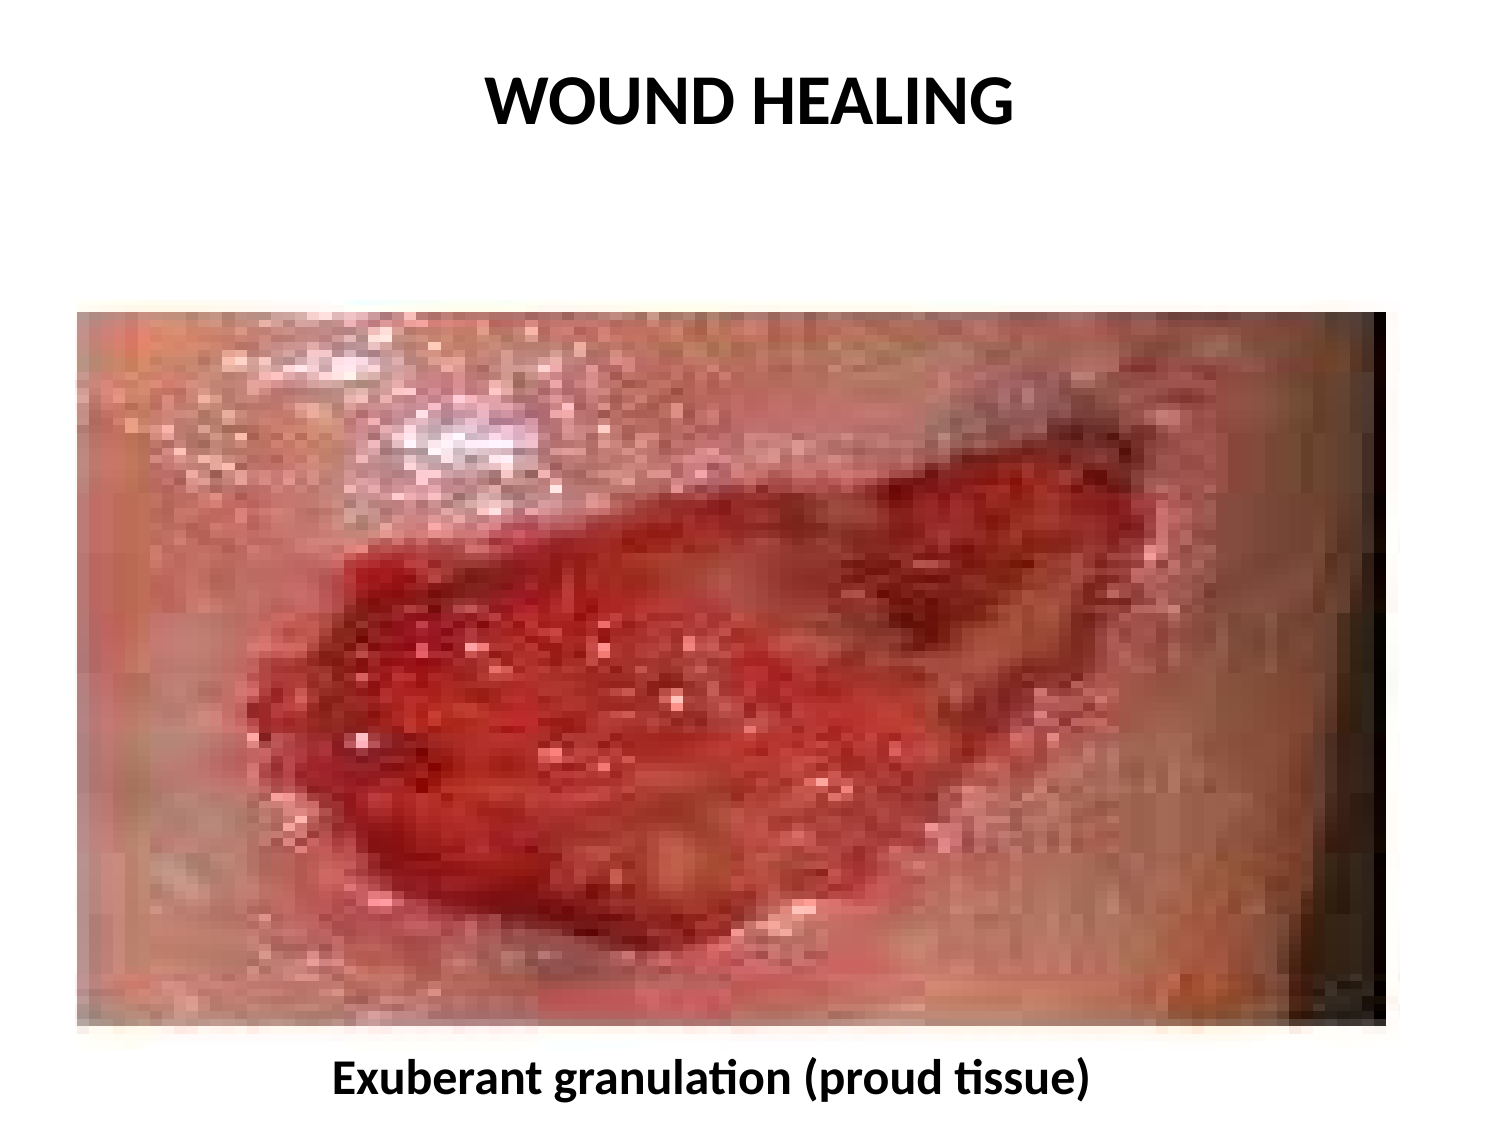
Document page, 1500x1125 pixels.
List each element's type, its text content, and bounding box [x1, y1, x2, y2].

title WOUND HEALING [75, 45, 1425, 233]
text_box Exuberant granulation (proud tissue) [317, 1059, 1107, 1113]
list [74, 299, 1401, 1051]
